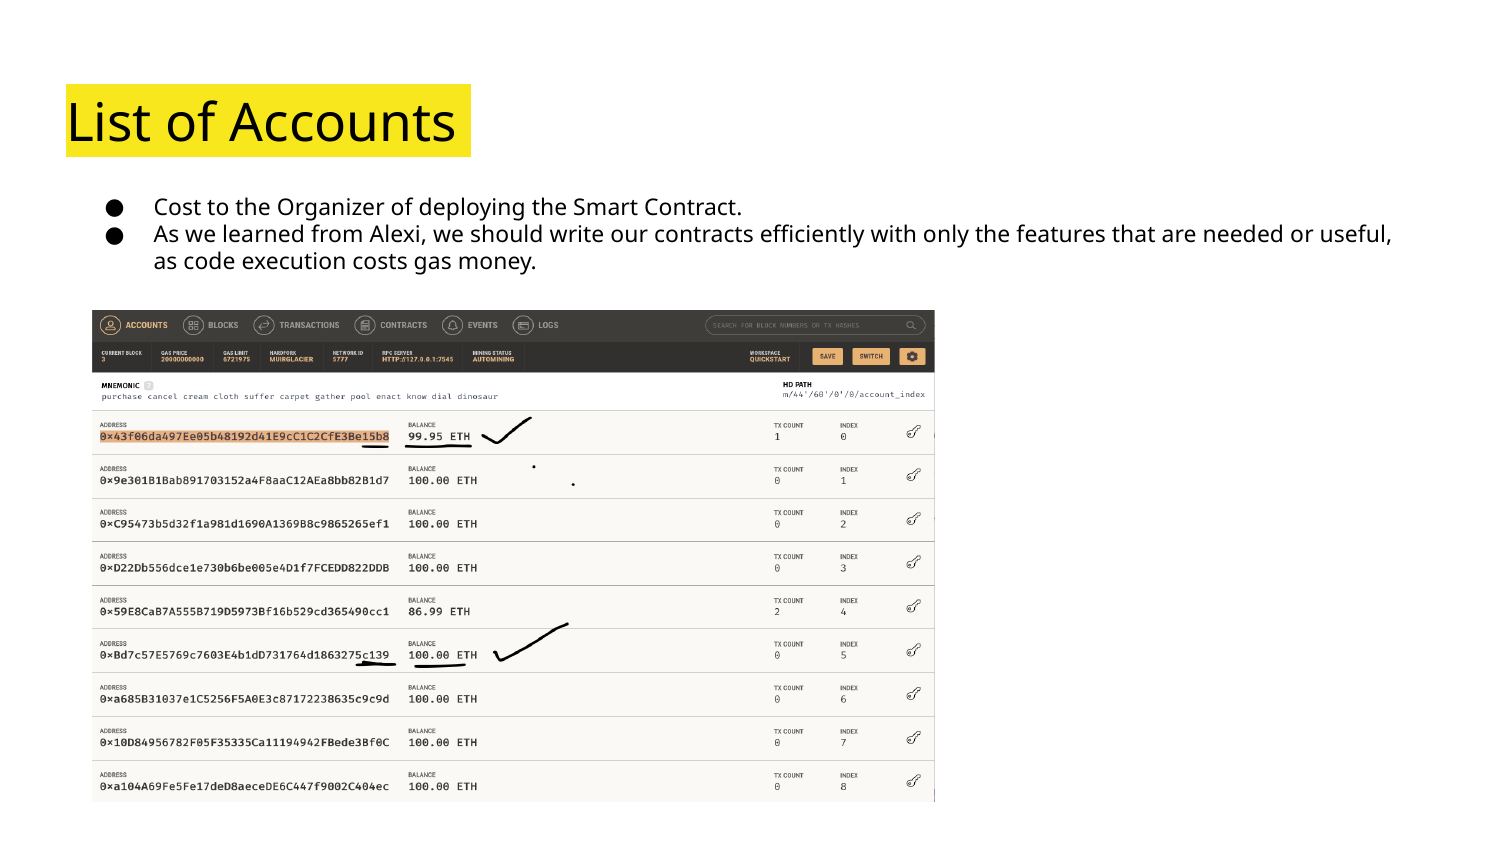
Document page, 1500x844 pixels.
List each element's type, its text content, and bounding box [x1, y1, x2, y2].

text_box Cost to the Organizer of deploying the Smart Contract. As we learned from Alexi, we should write our contracts efficiently with only the features that are needed or useful, as code execution costs gas money. [63, 177, 1416, 290]
title List of Accounts [51, 72, 1449, 167]
picture [92, 310, 935, 803]
